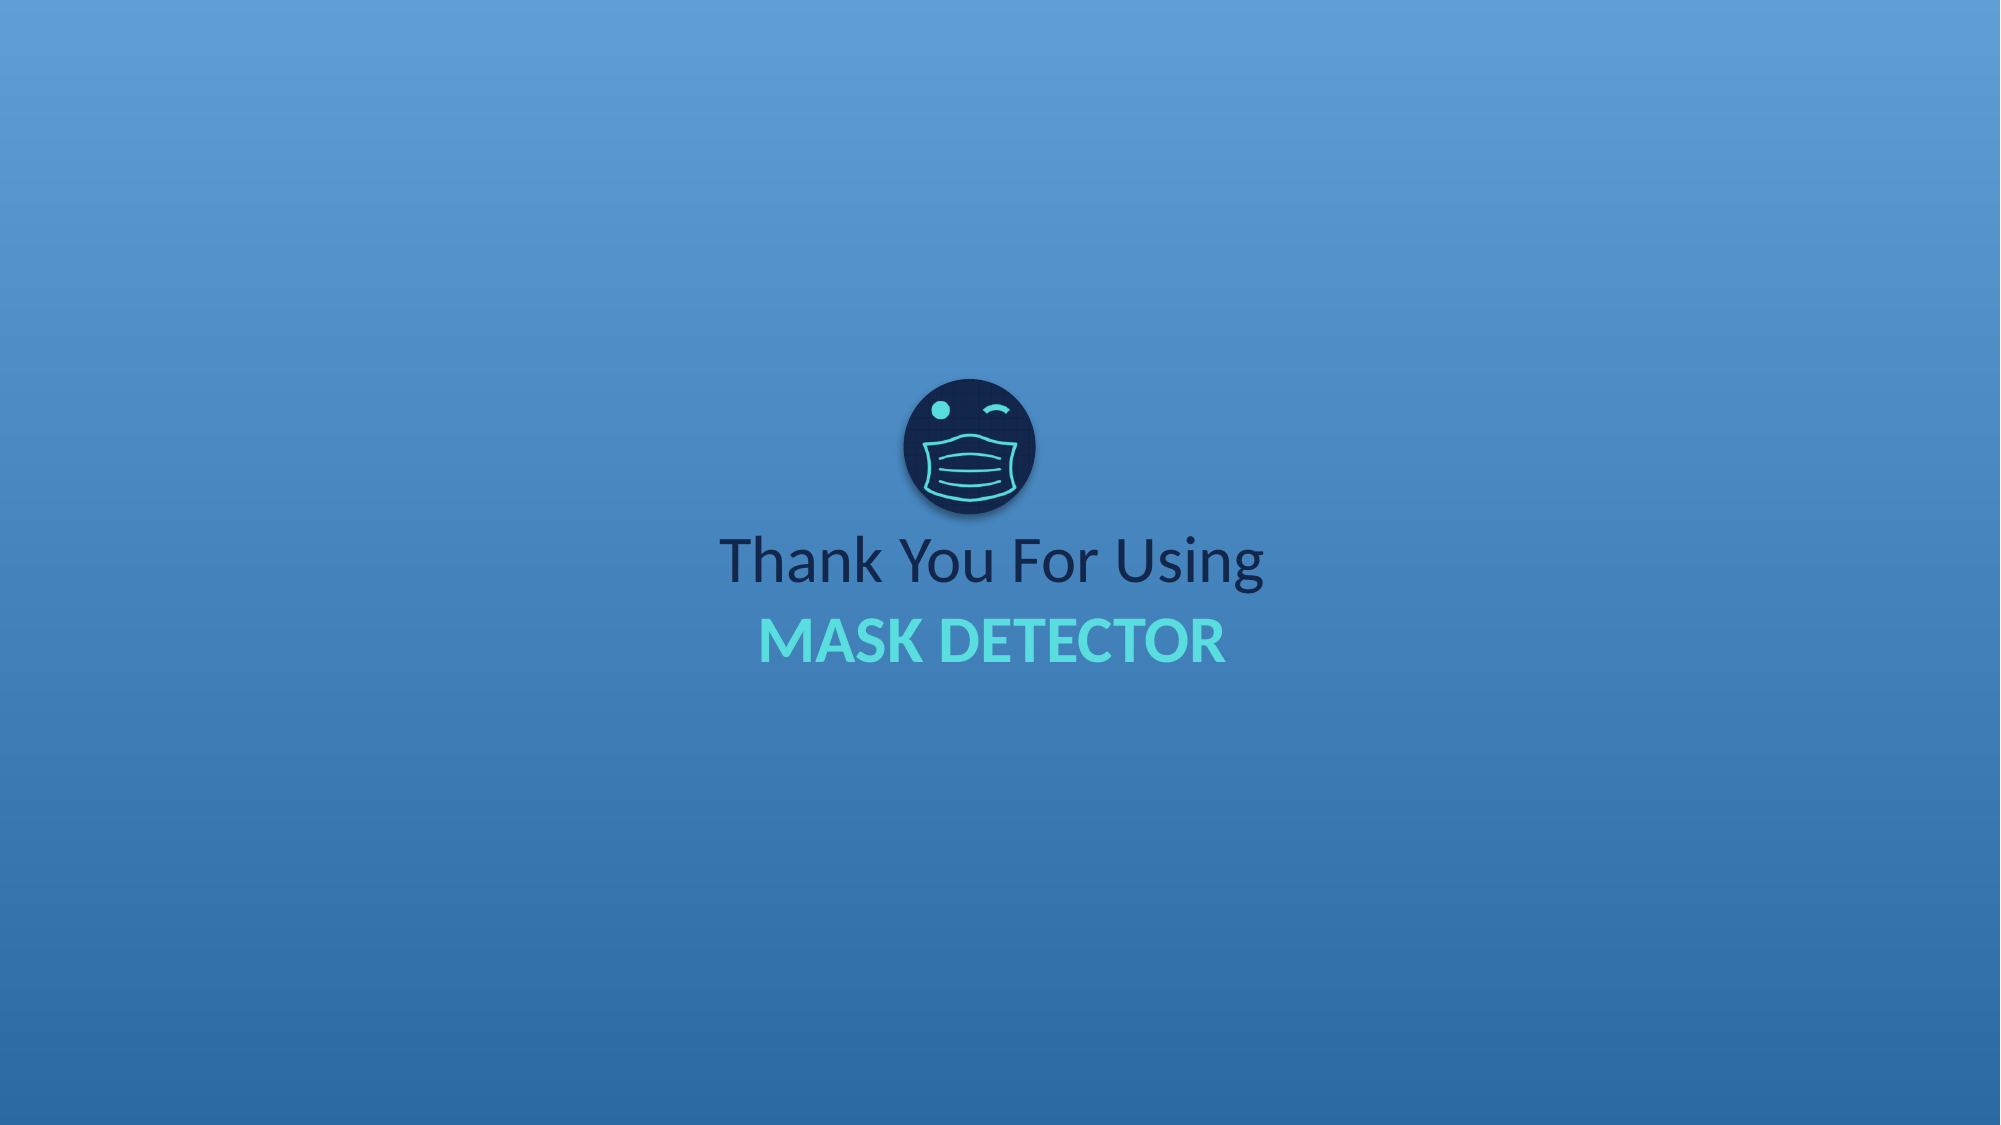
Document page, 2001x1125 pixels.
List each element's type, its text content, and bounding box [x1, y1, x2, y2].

picture [903, 378, 1036, 515]
text_box Thank You For Using MASK DETECTOR [591, 508, 1409, 684]
